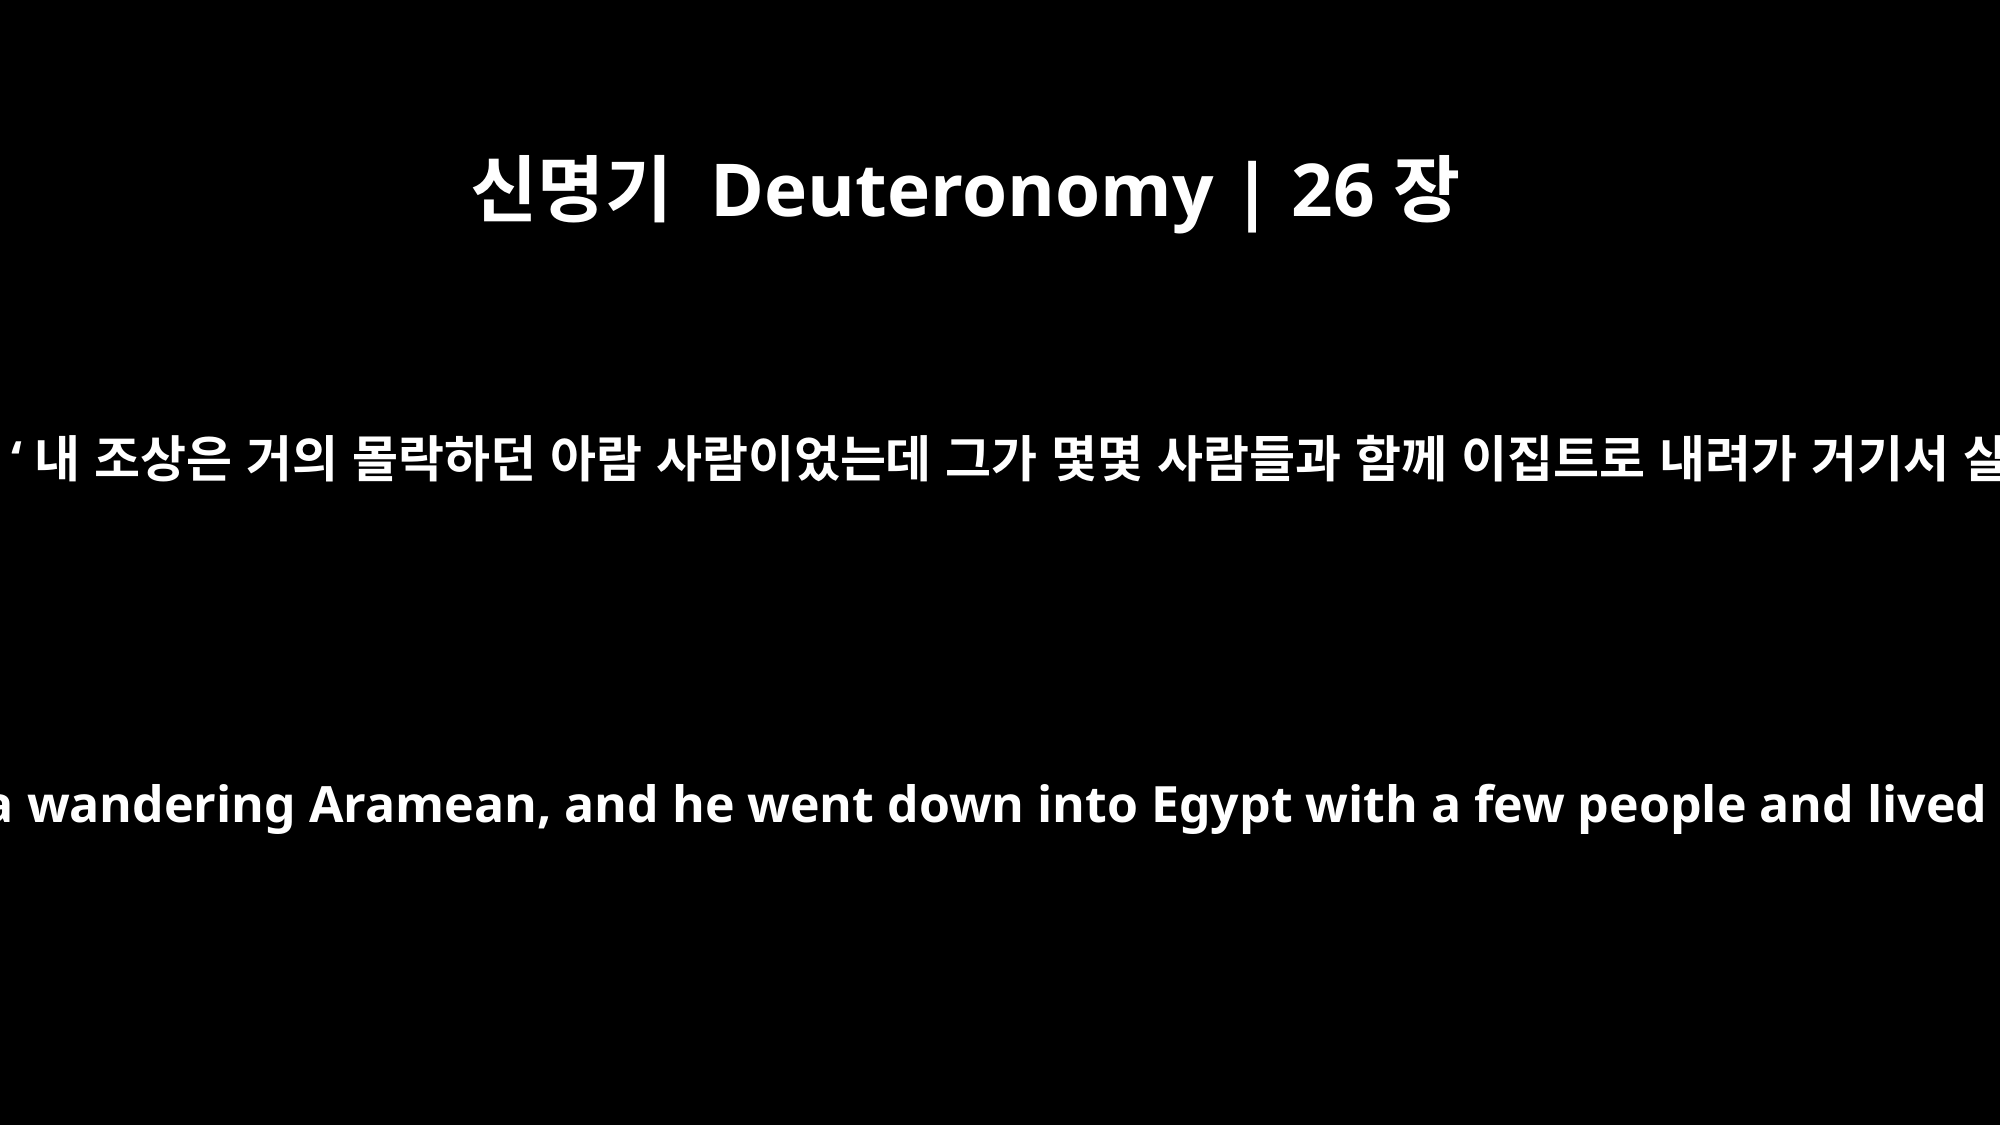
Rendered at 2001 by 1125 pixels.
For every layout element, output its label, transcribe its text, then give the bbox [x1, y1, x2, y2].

text_box Then you shall declare before the LORD your God: "My father was a wandering Aramean, and he went down into Egypt with a few people and lived there and became a great nation, powerful and numerous. [0, 764, 2000, 840]
text_box 5 너는 네 하나님 여호와 앞에서 말씀드려라. ‘내 조상은 거의 몰락하던 아람 사람이었는데 그가 몇몇 사람들과 함께 이집트로 내려가 거기서 살다가 크고 힘세고 큰 민족이 됐습니다. [0, 359, 2000, 495]
text_box 신명기 Deuteronomy | 26장 [456, 136, 1476, 239]
